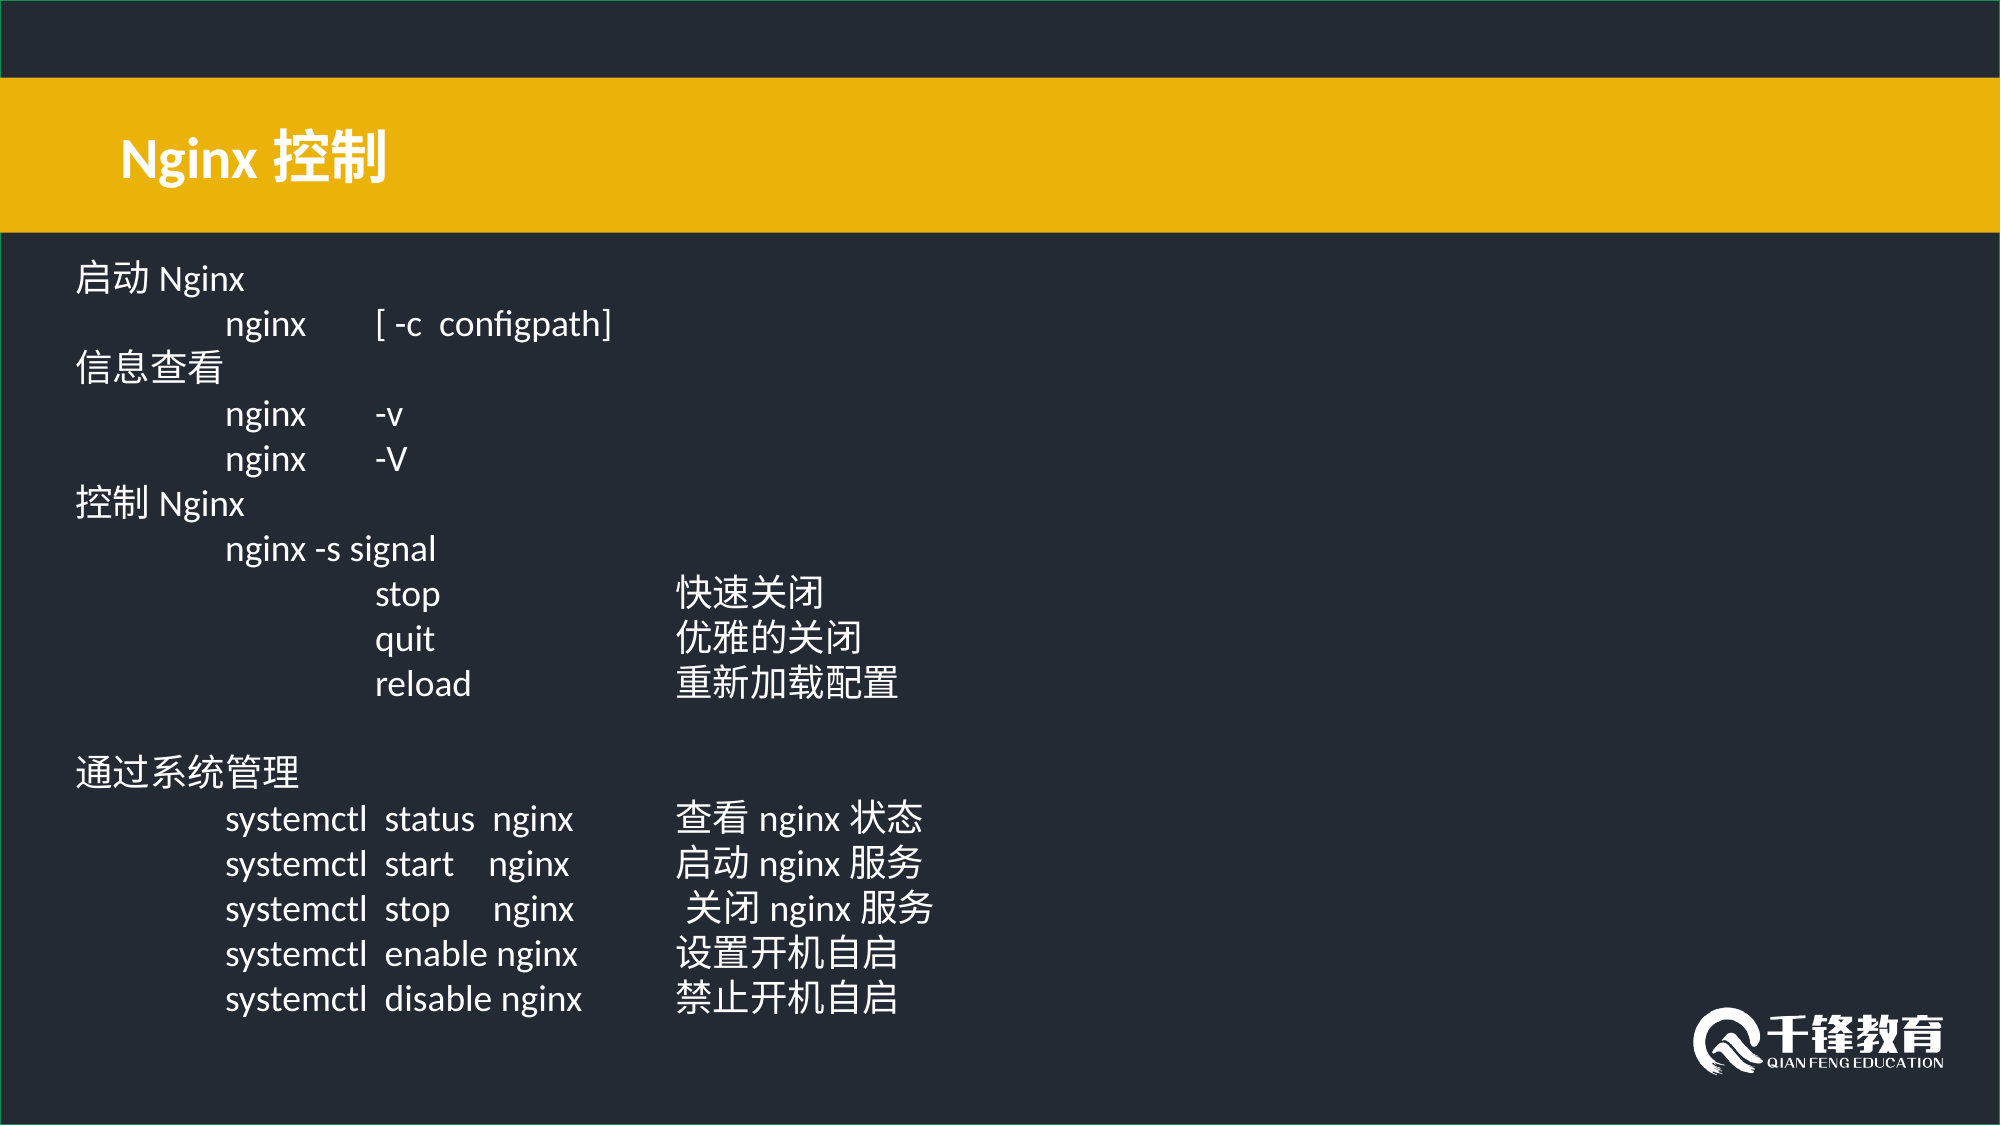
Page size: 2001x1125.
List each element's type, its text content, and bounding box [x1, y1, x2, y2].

text_box 启动Nginx nginx [ -c configpath] 信息查看 nginx -v nginx -V 控制Nginx nginx -s signal stop 快速关闭 quit 优雅的关闭 reload 重新加载配置 通过系统管理 systemctl status nginx 查看nginx状态 systemctl start nginx 启动nginx服务 systemctl stop nginx 关闭nginx服务 systemctl enable nginx 设置开机自启 systemctl disable nginx 禁止开机自启 [60, 246, 1940, 1117]
picture [1691, 1002, 1948, 1080]
text_box [0, 0, 2000, 77]
text_box [0, 234, 2000, 1125]
text_box Nginx控制 [106, 112, 547, 198]
text_box [0, 77, 2000, 234]
